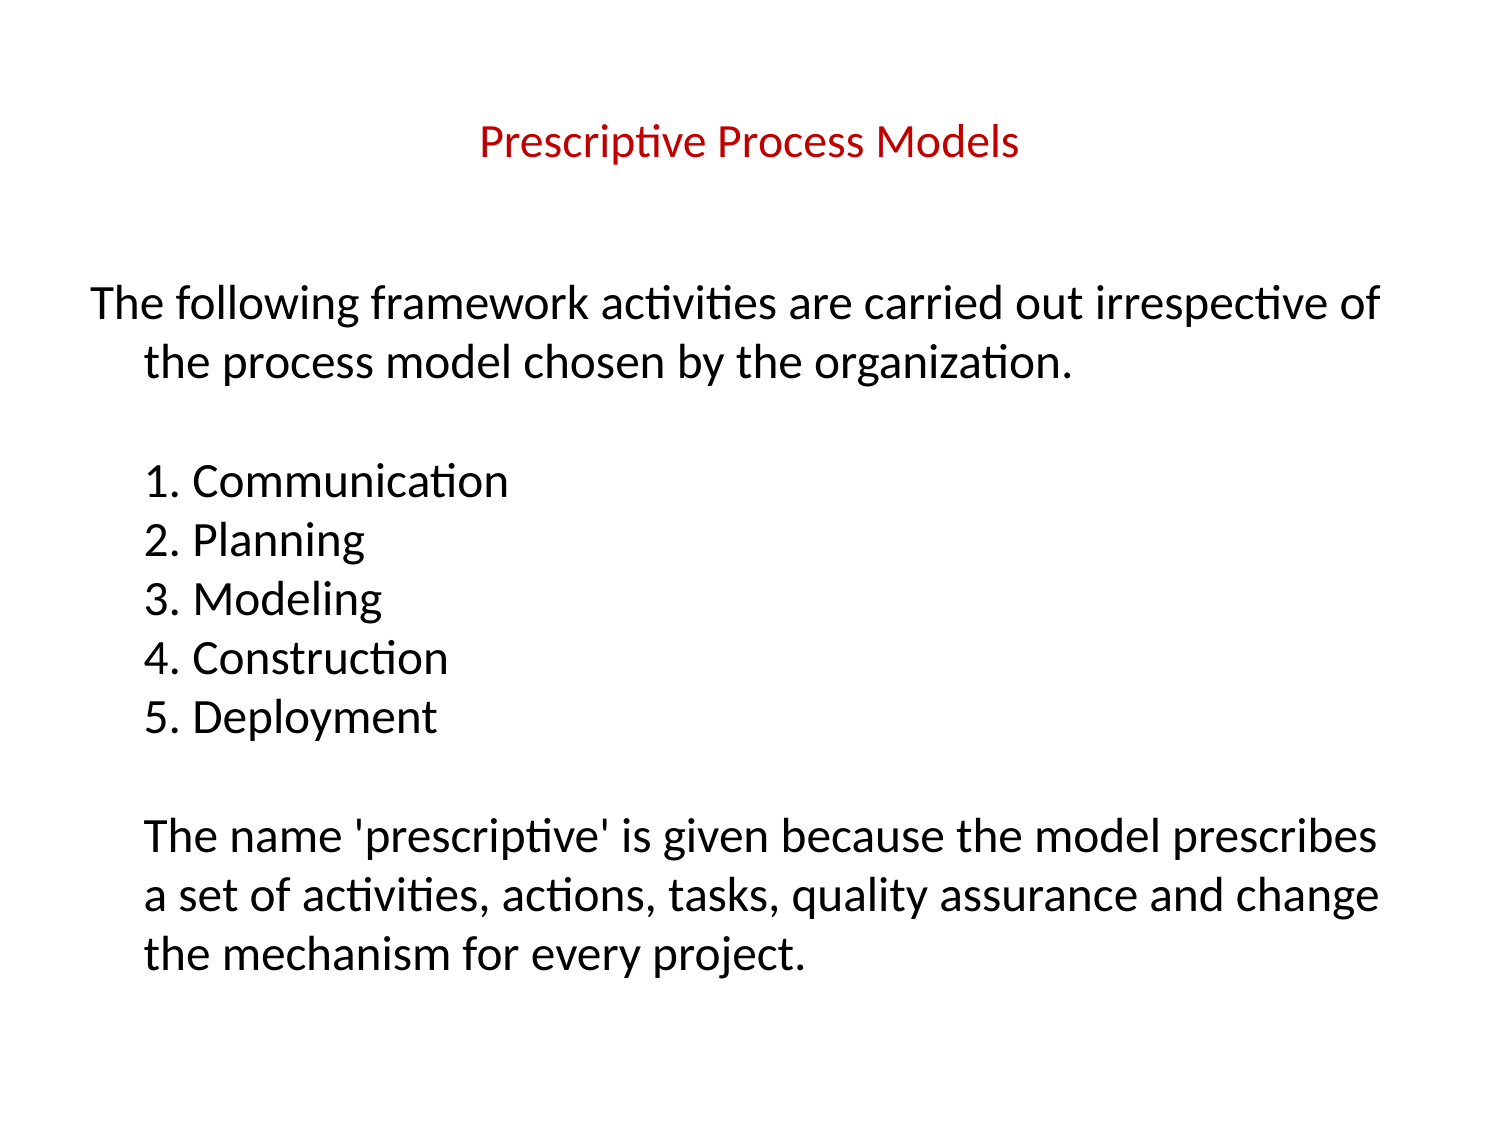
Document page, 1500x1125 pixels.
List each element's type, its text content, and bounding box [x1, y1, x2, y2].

title Prescriptive Process Models [75, 45, 1425, 233]
list The following framework activities are carried out irrespective of the process model chosen by the organization. 1. Communication 2. Planning 3. Modeling 4. Construction 5. Deployment The name 'prescriptive' is given because the model prescribes a set of activities, actions, tasks, quality assurance and change the mechanism for every project. [75, 262, 1425, 1005]
